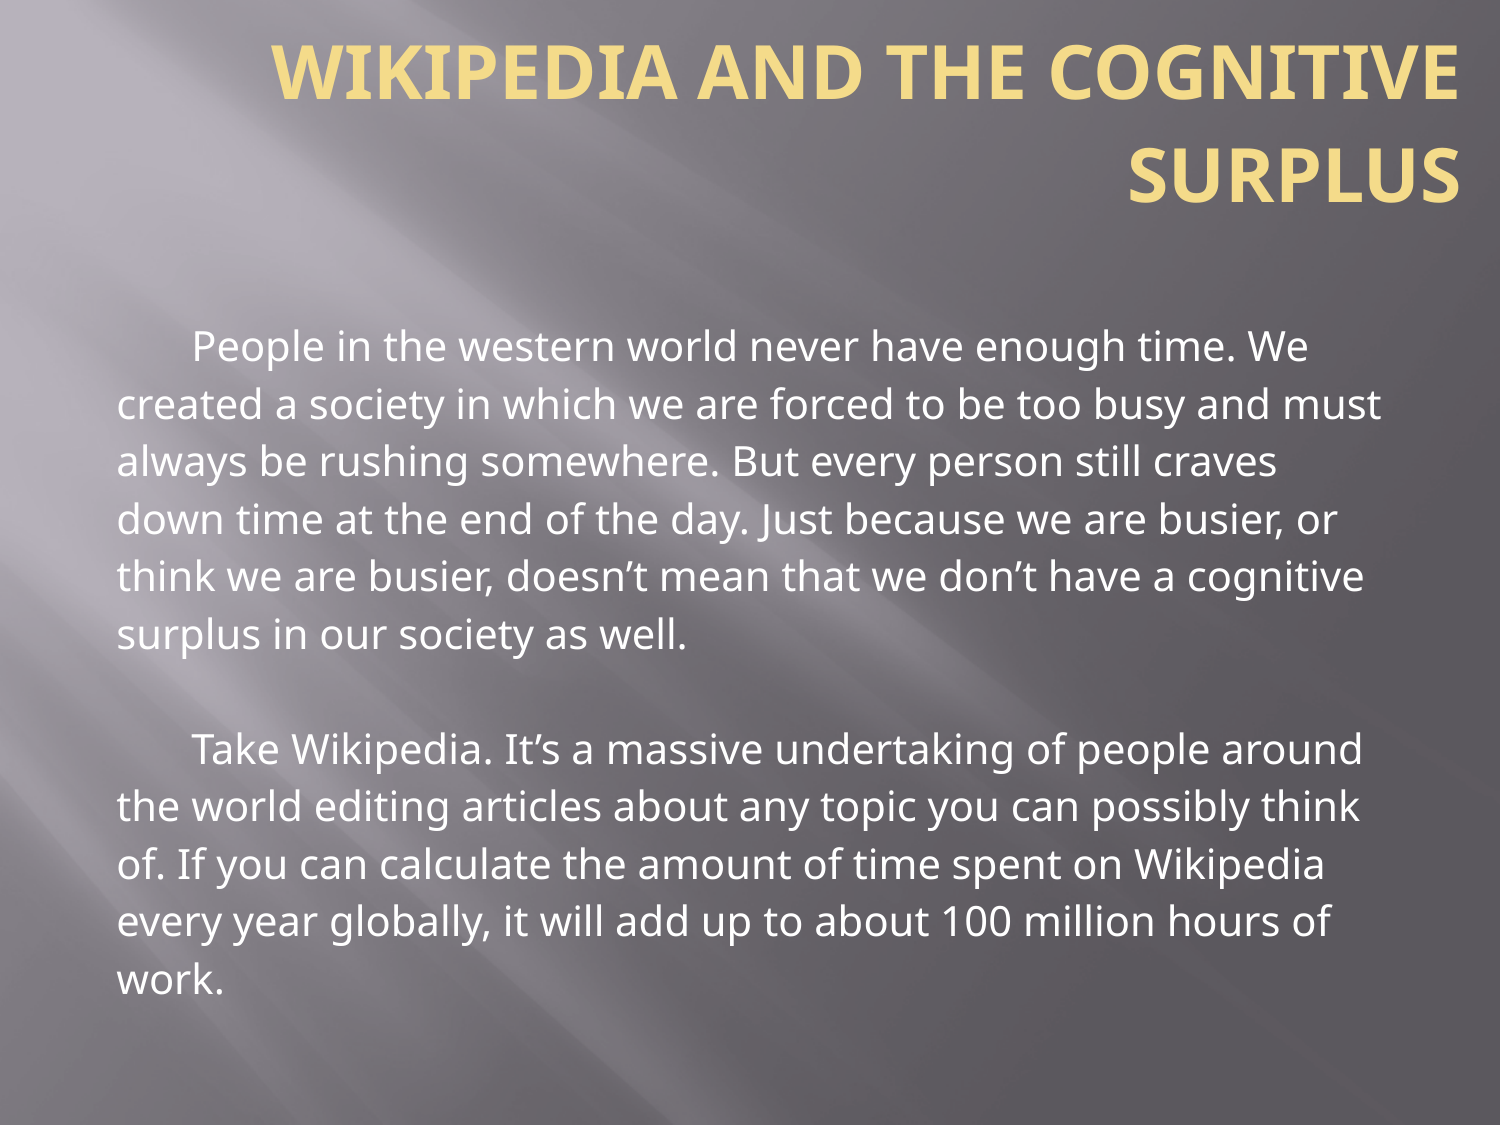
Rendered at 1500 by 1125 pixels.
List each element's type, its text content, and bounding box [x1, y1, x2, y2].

subtitle People in the western world never have enough time. We created a society in which we are forced to be too busy and must always be rushing somewhere. But every person still craves down time at the end of the day. Just because we are busier, or think we are busier, doesn’t mean that we don’t have a cognitive surplus in our society as well. Take Wikipedia. It’s a massive undertaking of people around the world editing articles about any topic you can possibly think of. If you can calculate the amount of time spent on Wikipedia every year globally, it will add up to about 100 million hours of work. [101, 255, 1399, 1021]
picture [0, 0, 1500, 1125]
title WIKIPEDIA AND THE COGNITIVE SURPLUS [101, 115, 1470, 218]
